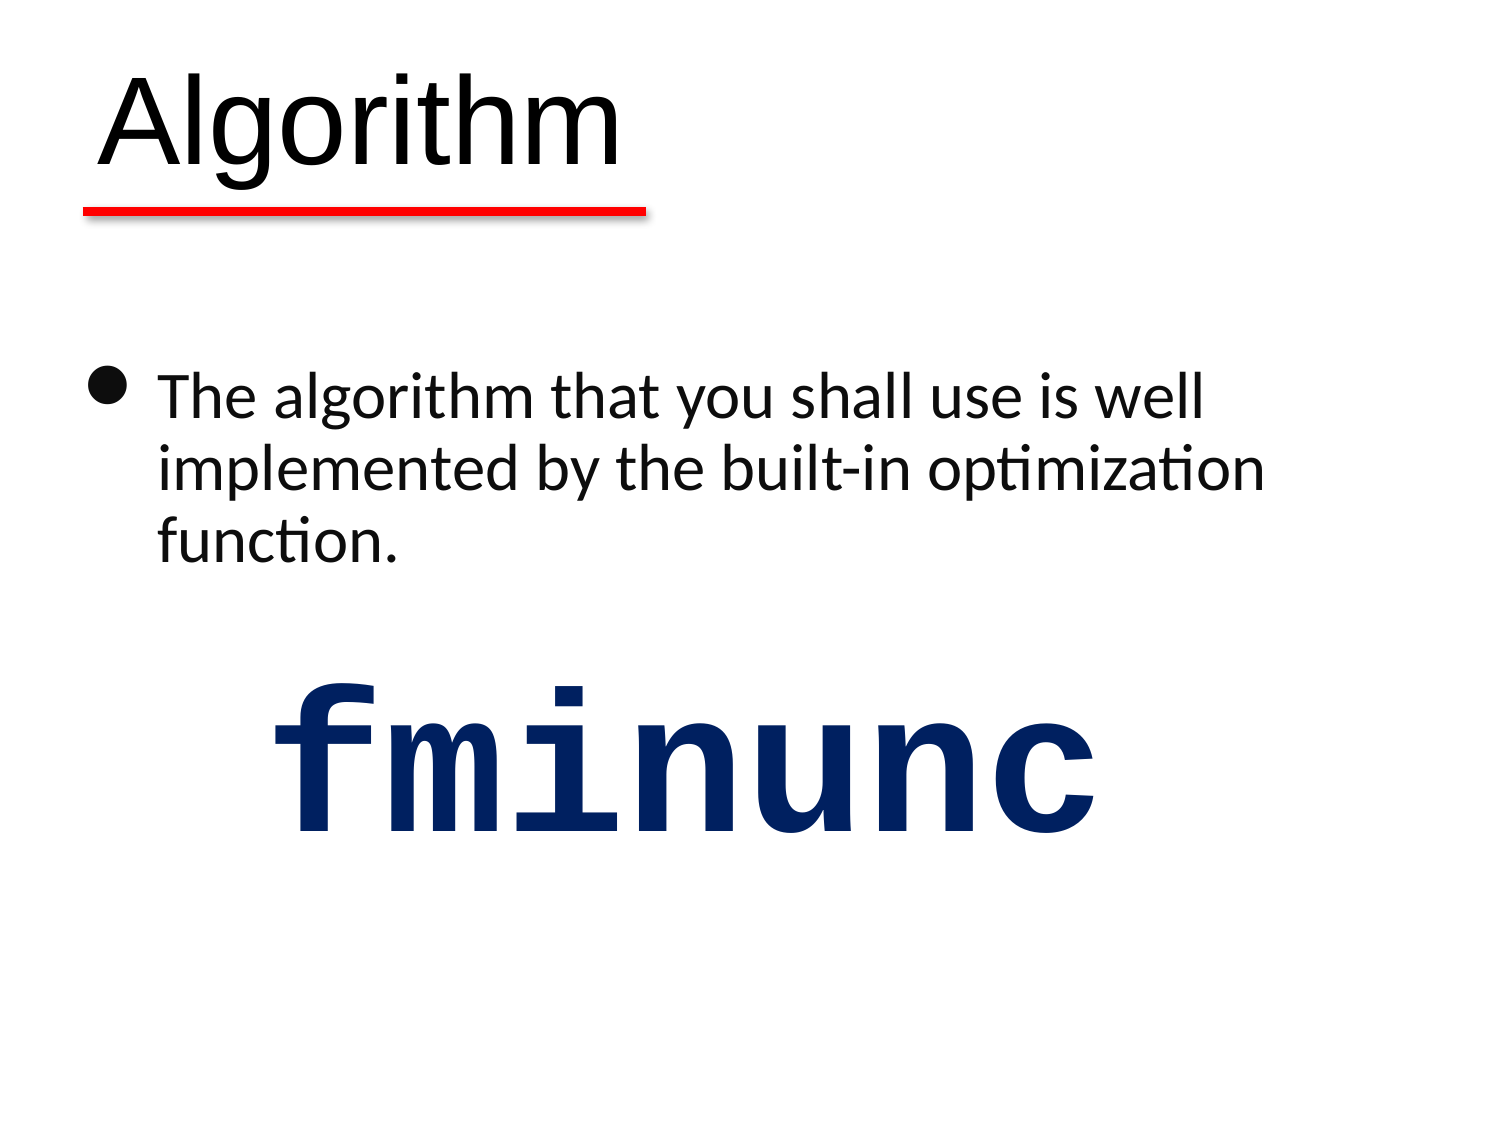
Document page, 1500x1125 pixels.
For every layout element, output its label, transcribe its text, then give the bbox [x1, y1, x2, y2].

text_box fminunc [250, 624, 1120, 879]
text_box The algorithm that you shall use is well implemented by the built-in optimization function. [67, 353, 1379, 907]
text_box Algorithm [82, 32, 787, 197]
